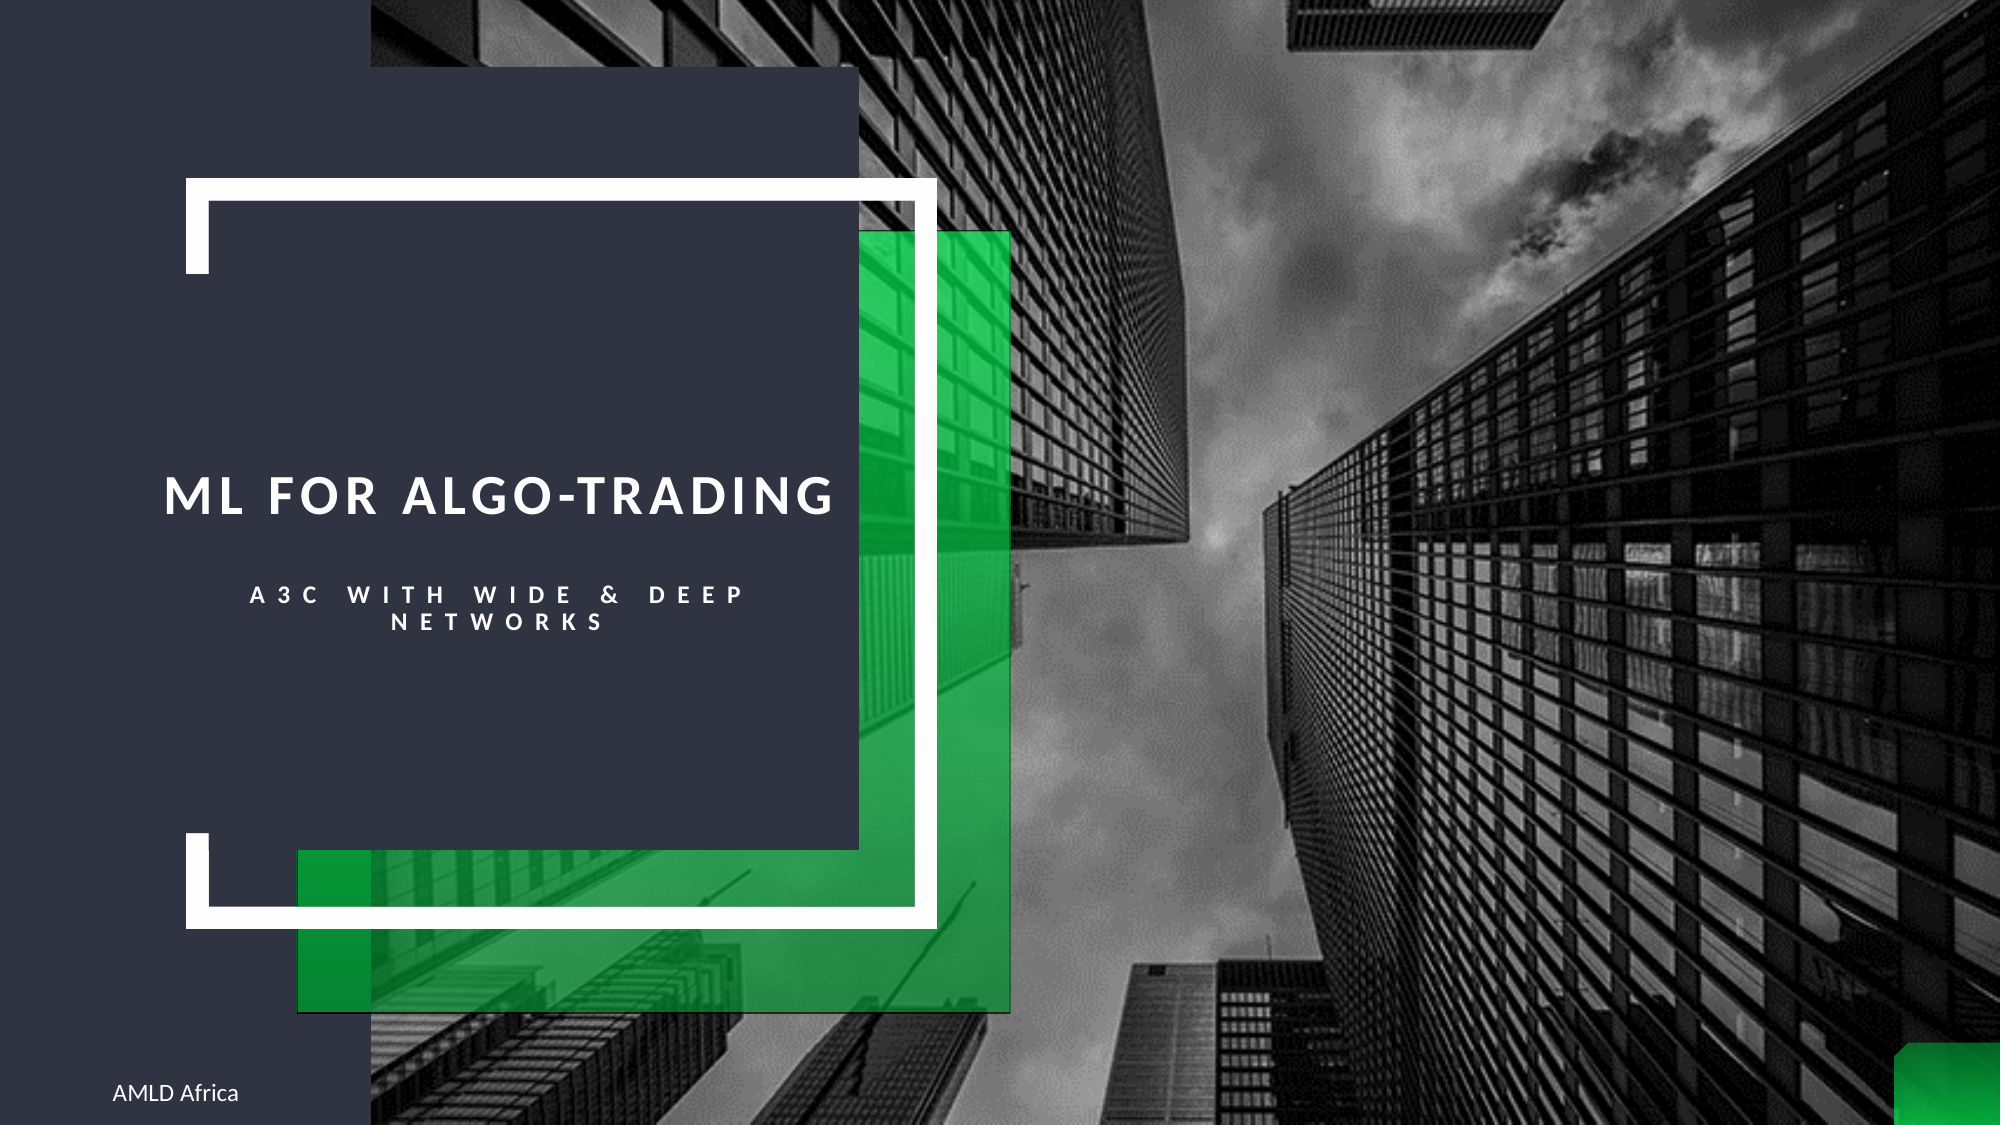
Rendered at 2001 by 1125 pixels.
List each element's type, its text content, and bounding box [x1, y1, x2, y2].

picture [371, 0, 2000, 1125]
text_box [144, 66, 1011, 1014]
footer AMLD Africa [97, 1061, 371, 1121]
